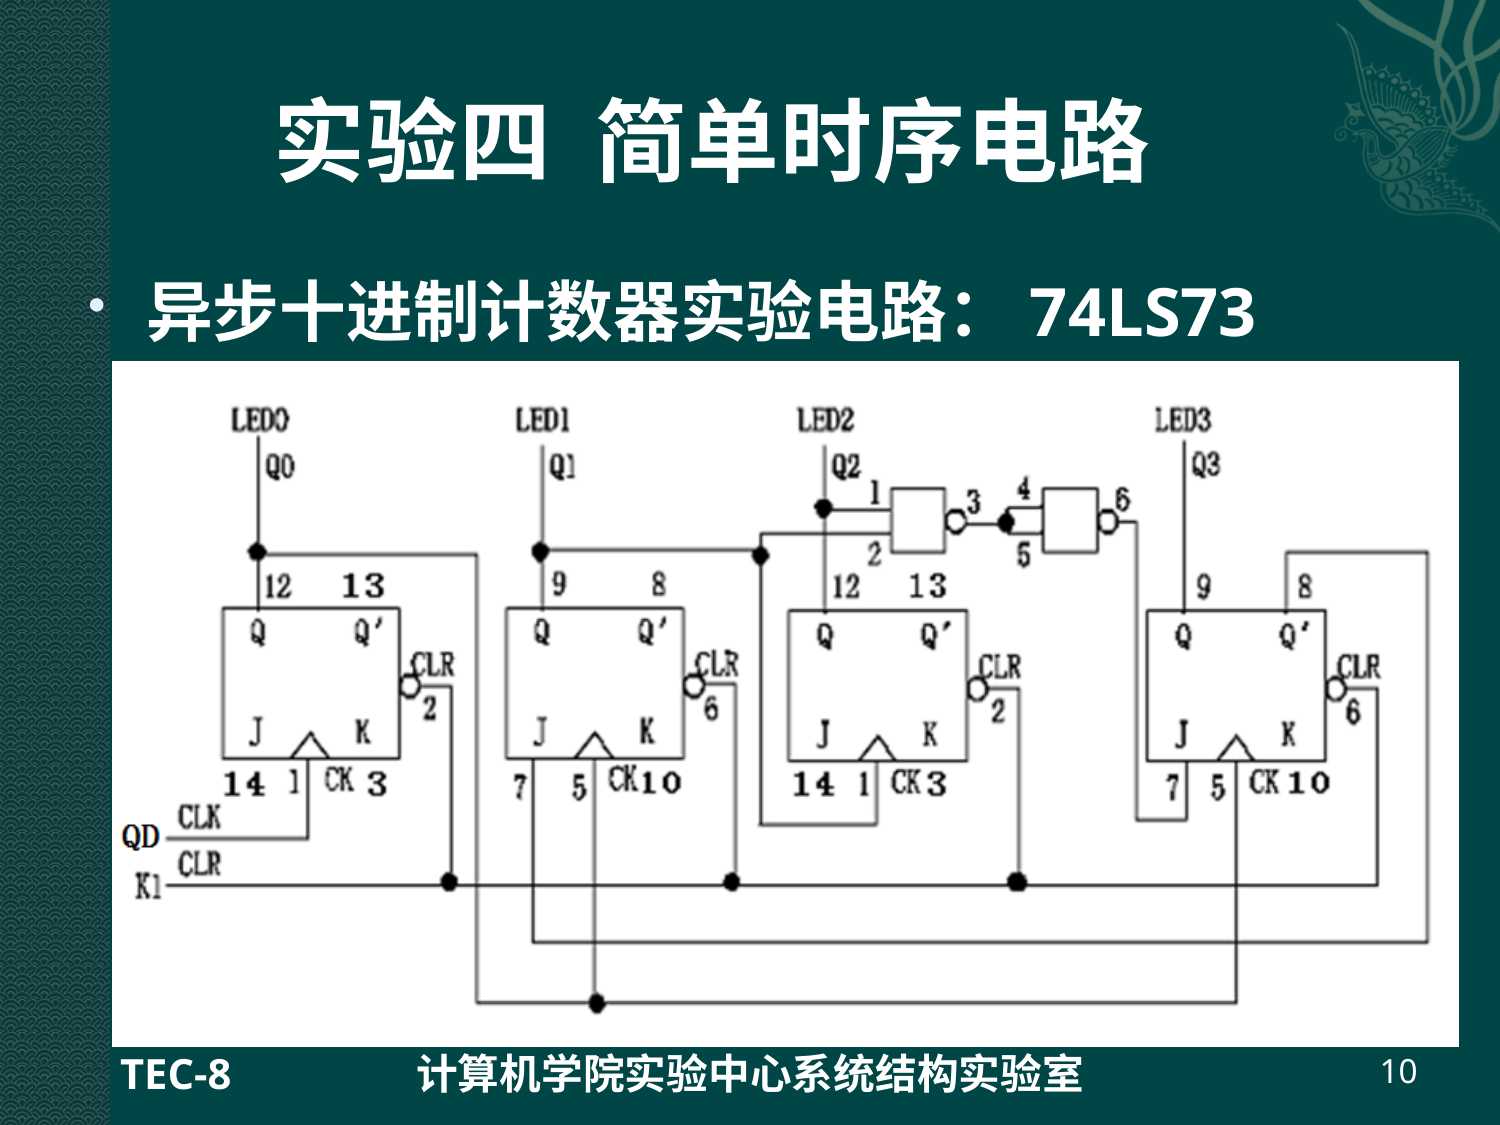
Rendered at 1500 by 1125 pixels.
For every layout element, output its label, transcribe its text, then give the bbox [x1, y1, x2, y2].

picture [0, 0, 110, 1125]
slide_number 10 [1074, 1077, 1425, 1103]
picture [111, 361, 1460, 1048]
title 实验四 简单时序电路 [75, 45, 1351, 233]
list 异步十进制计数器实验电路：74LS73 [74, 262, 1426, 1006]
footer 计算机学院实验中心系统结构实验室 [76, 1042, 1074, 1103]
